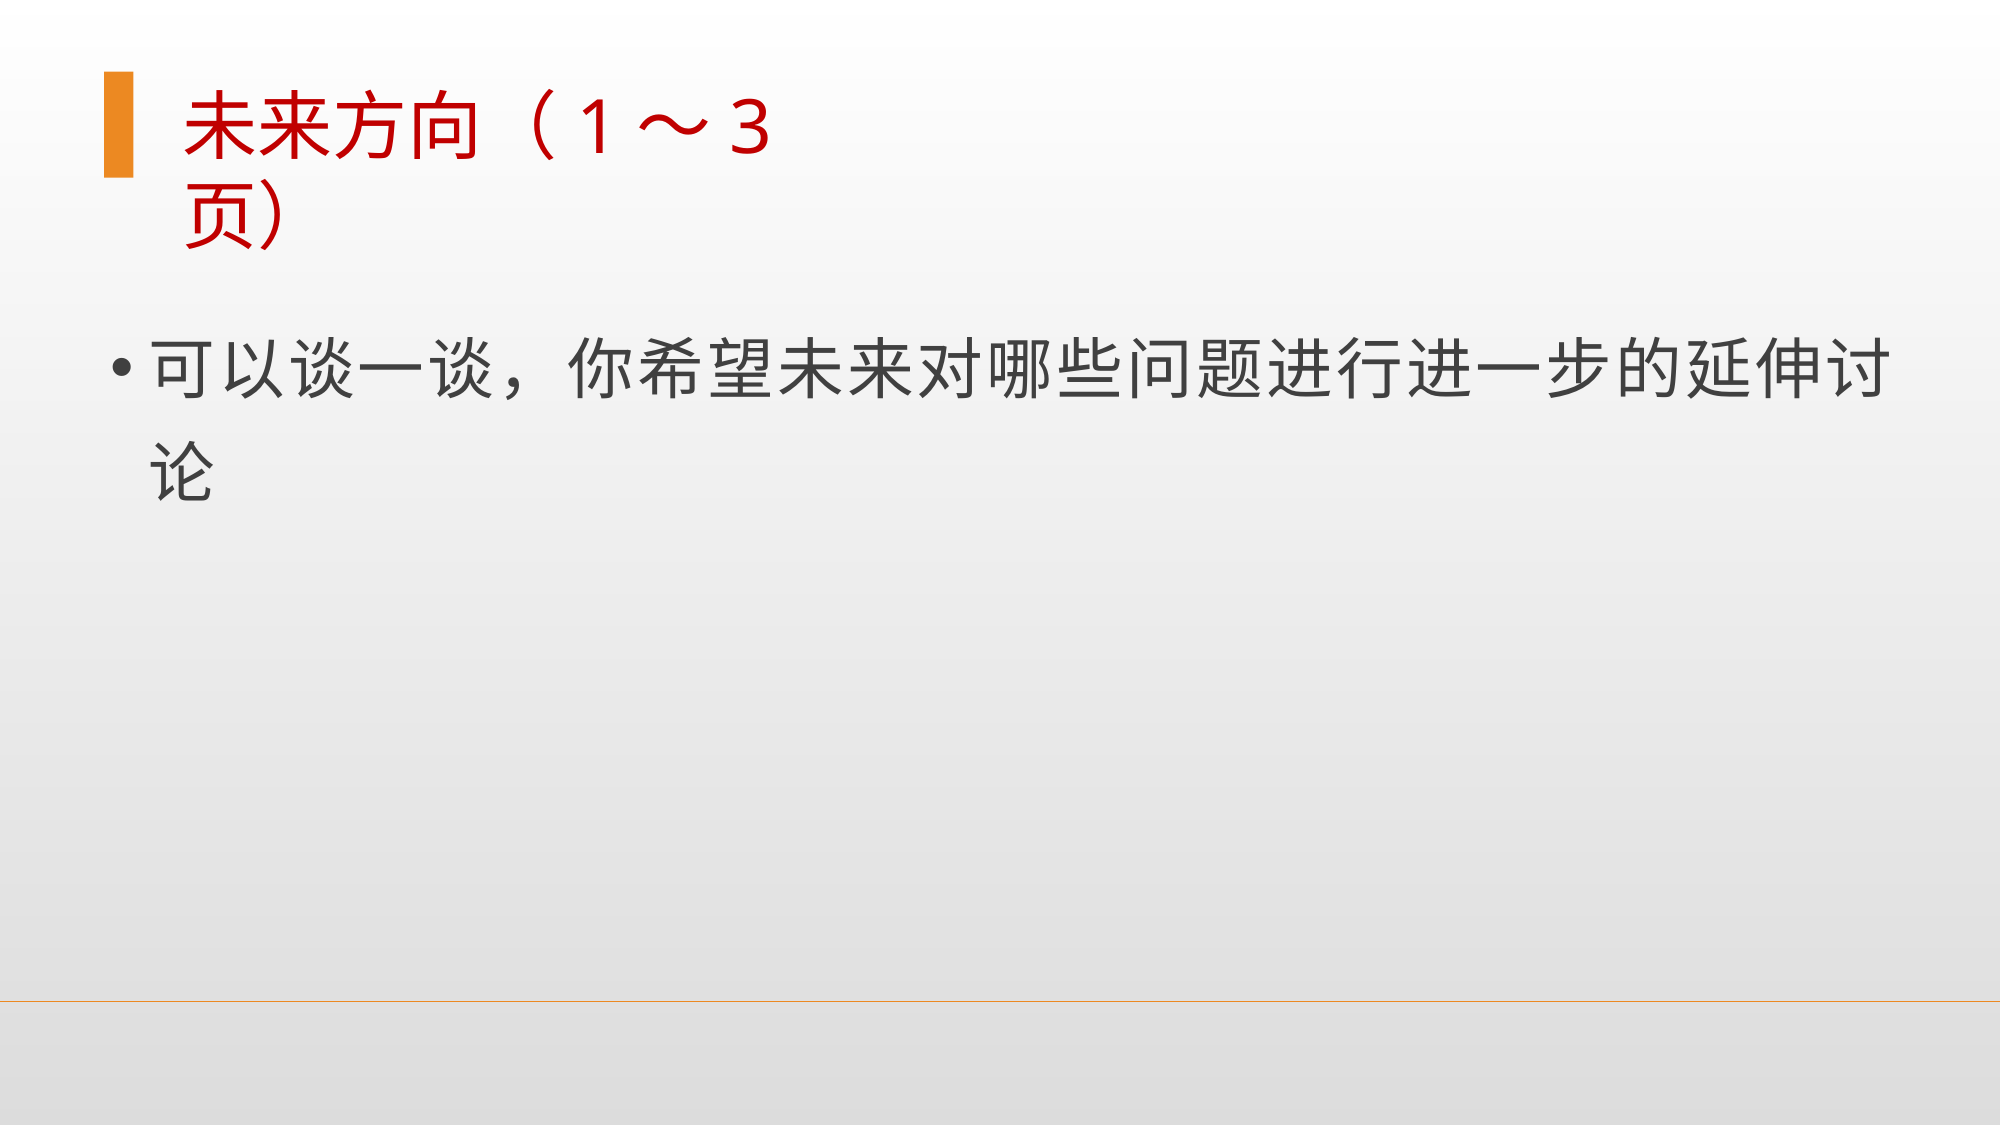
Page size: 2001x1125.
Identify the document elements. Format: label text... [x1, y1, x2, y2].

text_box [103, 71, 134, 179]
list 可以谈一谈，你希望未来对哪些问题进行进一步的延伸讨论 [94, 302, 1912, 963]
text_box 未来方向（1～3页） [168, 71, 933, 267]
